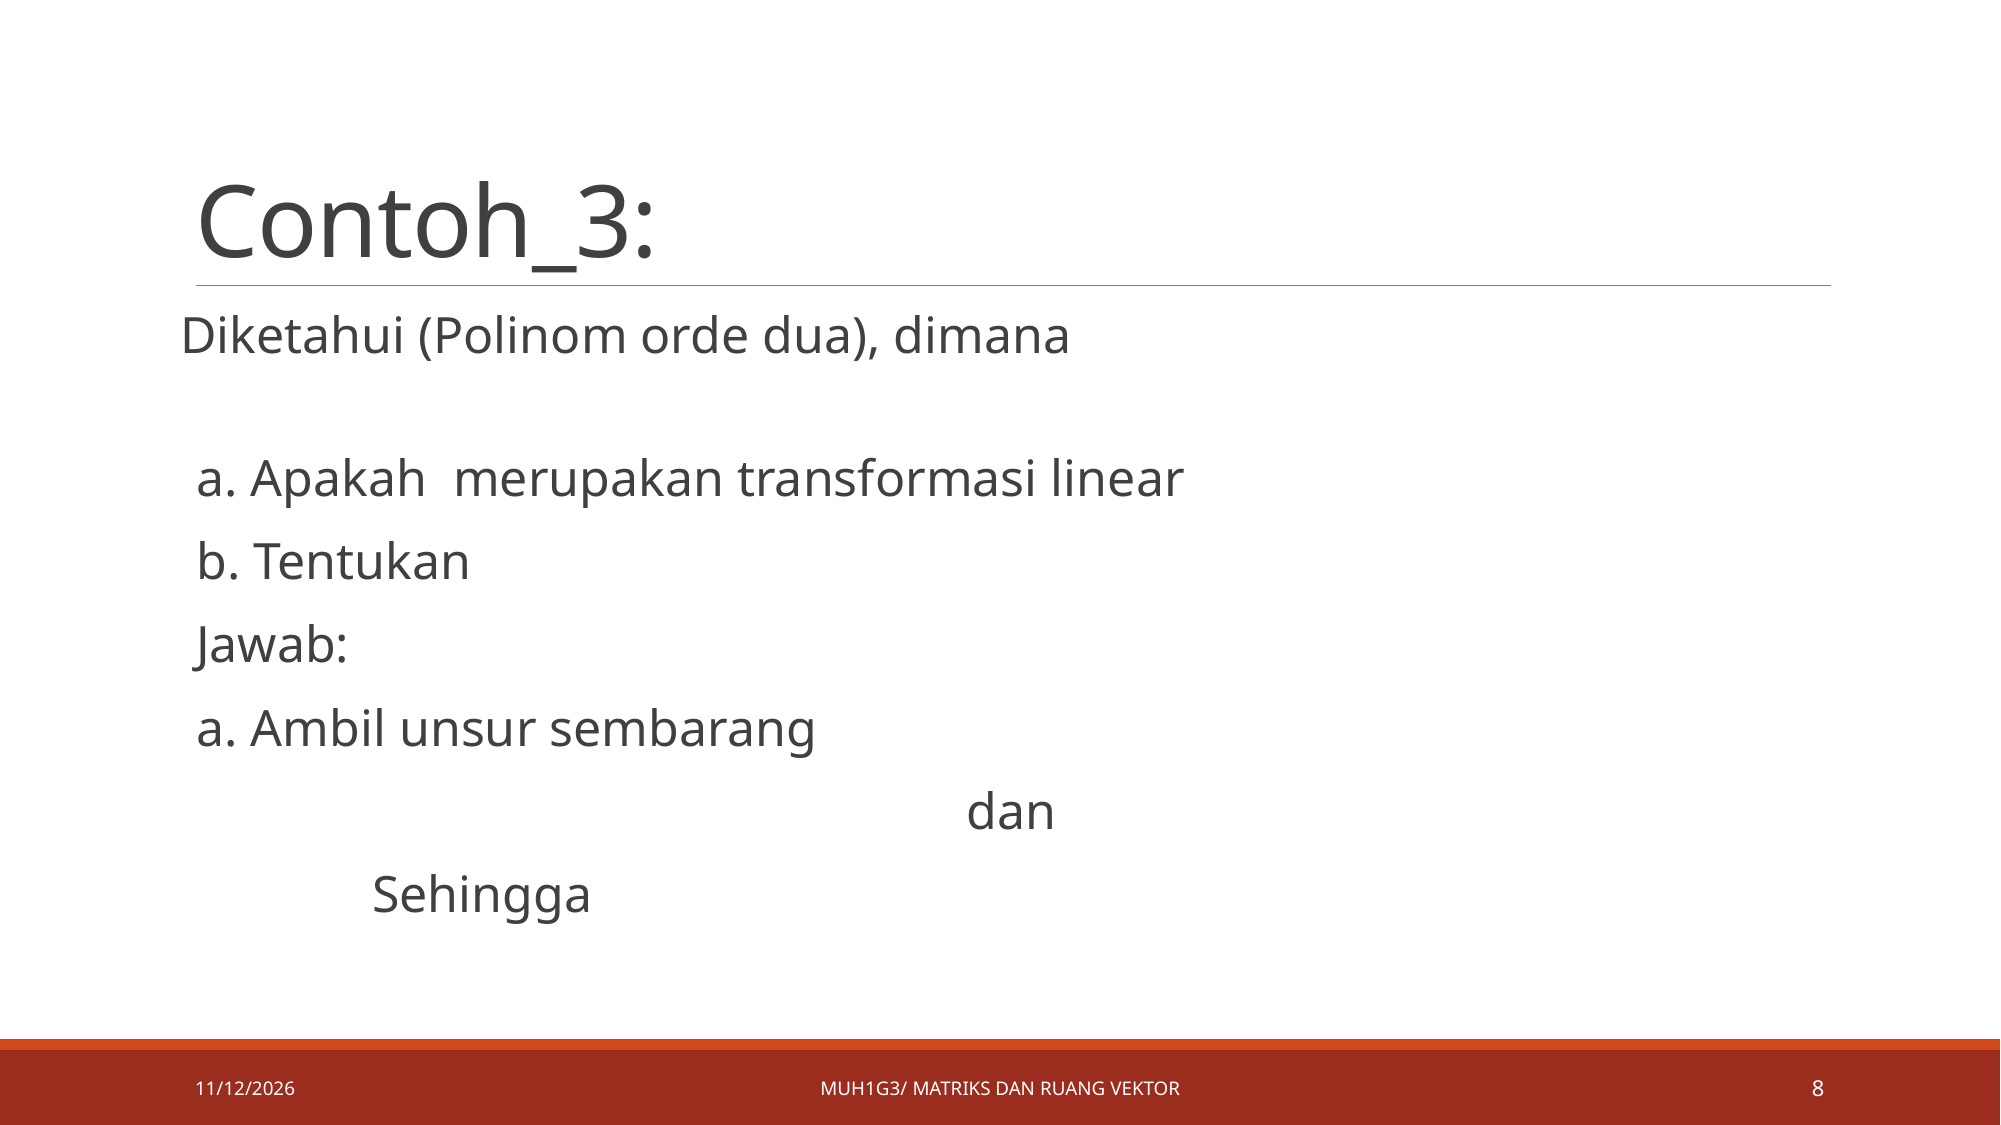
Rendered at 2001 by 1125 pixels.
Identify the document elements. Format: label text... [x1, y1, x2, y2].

title Contoh_3: [180, 47, 1830, 285]
footer MUH1G3/ Matriks dan ruang vektor [604, 1059, 1396, 1120]
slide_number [180, 1059, 586, 1120]
slide_number 8 [1624, 1059, 1840, 1120]
